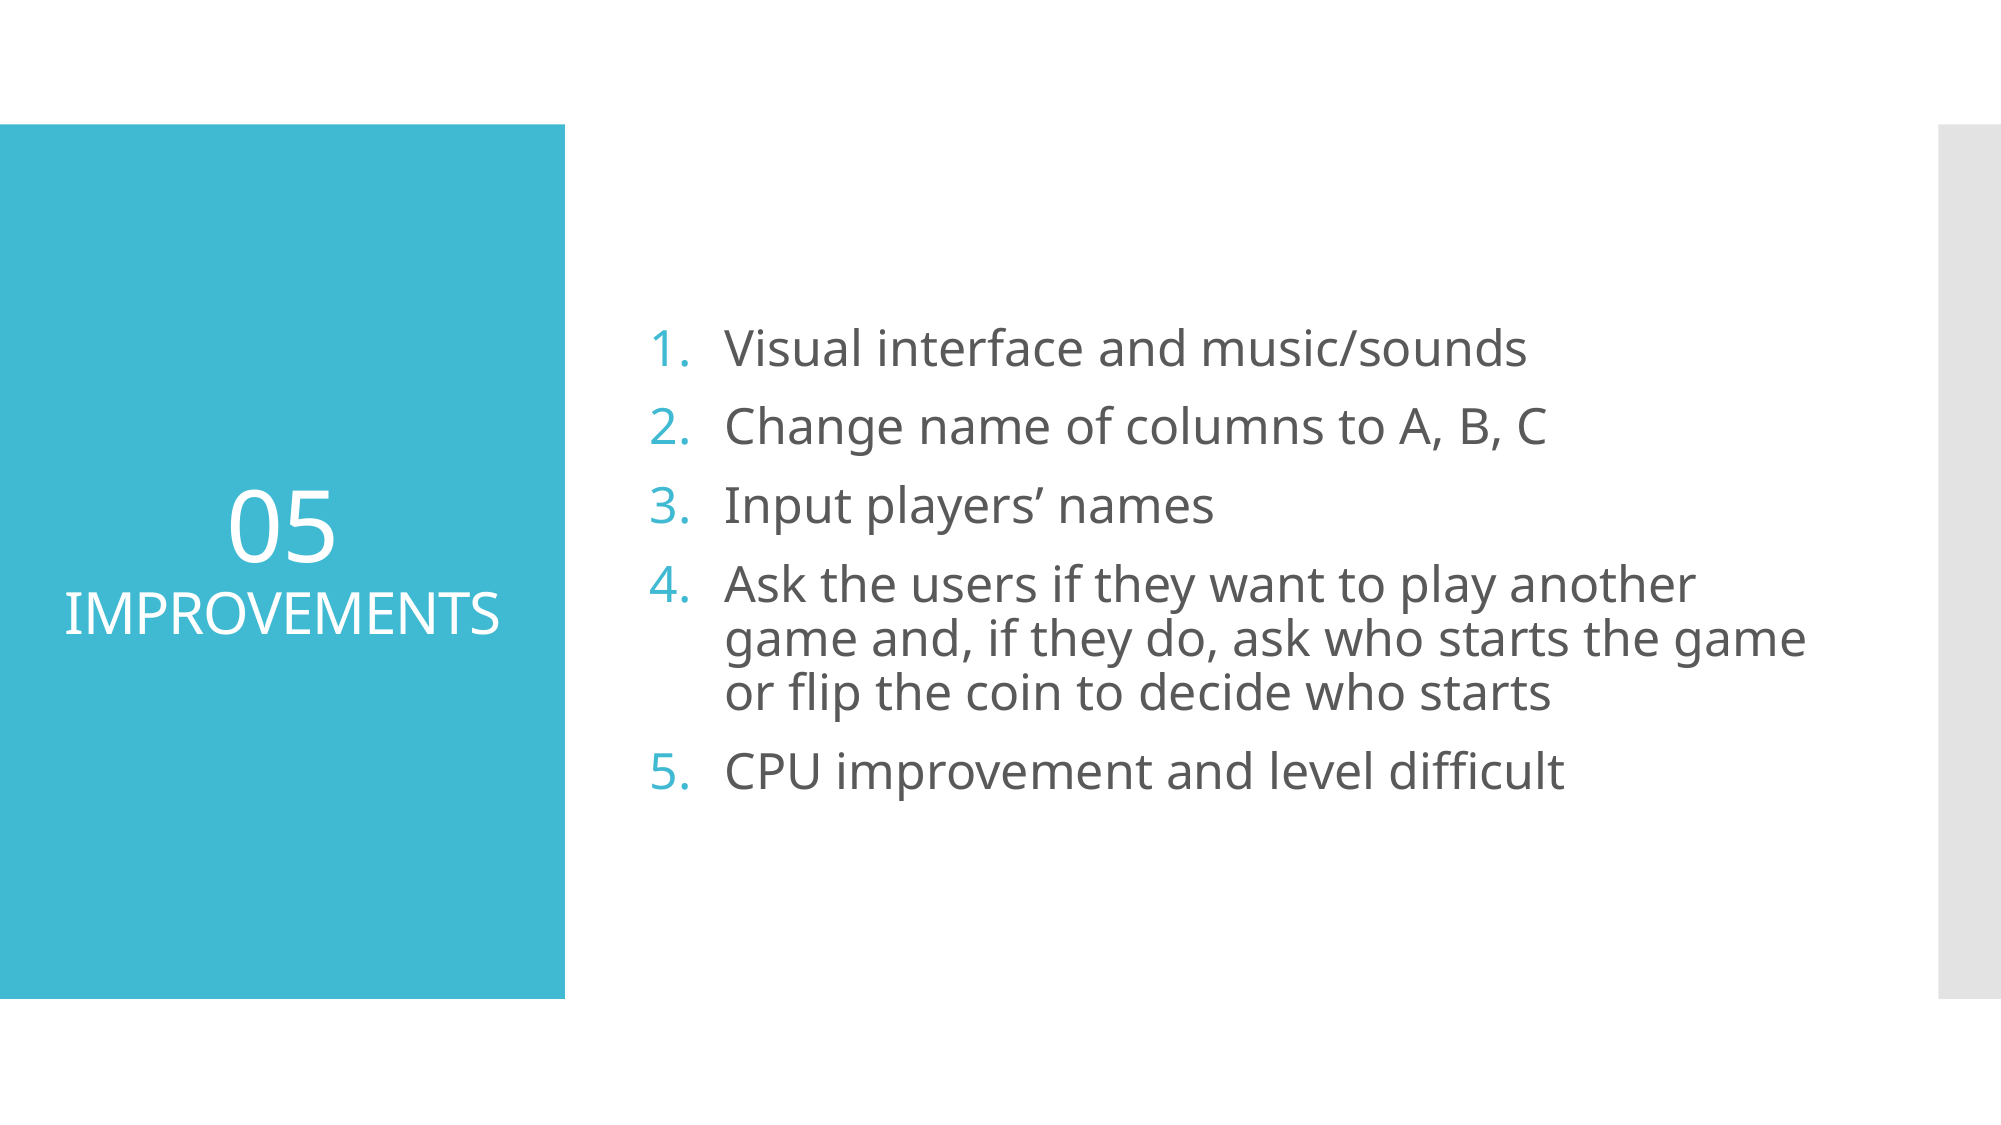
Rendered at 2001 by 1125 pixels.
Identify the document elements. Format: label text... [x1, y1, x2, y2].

title 05 IMPROVEMENTS [41, 184, 525, 940]
list Visual interface and music/sounds Change name of columns to A, B, C Input players’ names Ask the users if they want to play another game and, if they do, ask who starts the game or flip the coin to decide who starts CPU improvement and level difficult [634, 141, 1835, 982]
